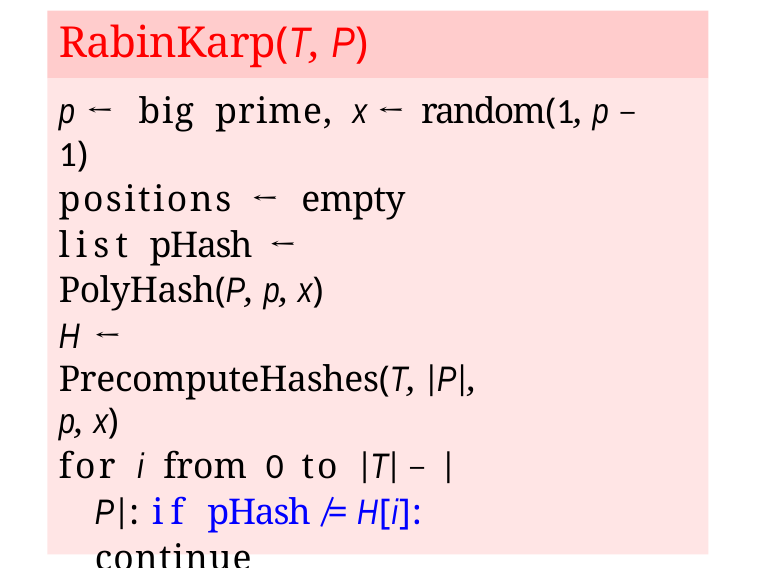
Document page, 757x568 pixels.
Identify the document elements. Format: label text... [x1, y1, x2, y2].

title RabinKarp(T, P) [47, 12, 709, 78]
text_box p ← big prime, x ← random(1, p − 1) positions ← empty list pHash ← PolyHash(P, p, x) H ← PrecomputeHashes(T, |P|, p, x) for i from 0 to |T| − |P|: if pHash ̸= H[i]: continue if AreEqual(T[i..i + |P| − 1], P): positions.Append(i) return positions [56, 83, 665, 568]
text_box [47, 78, 709, 555]
